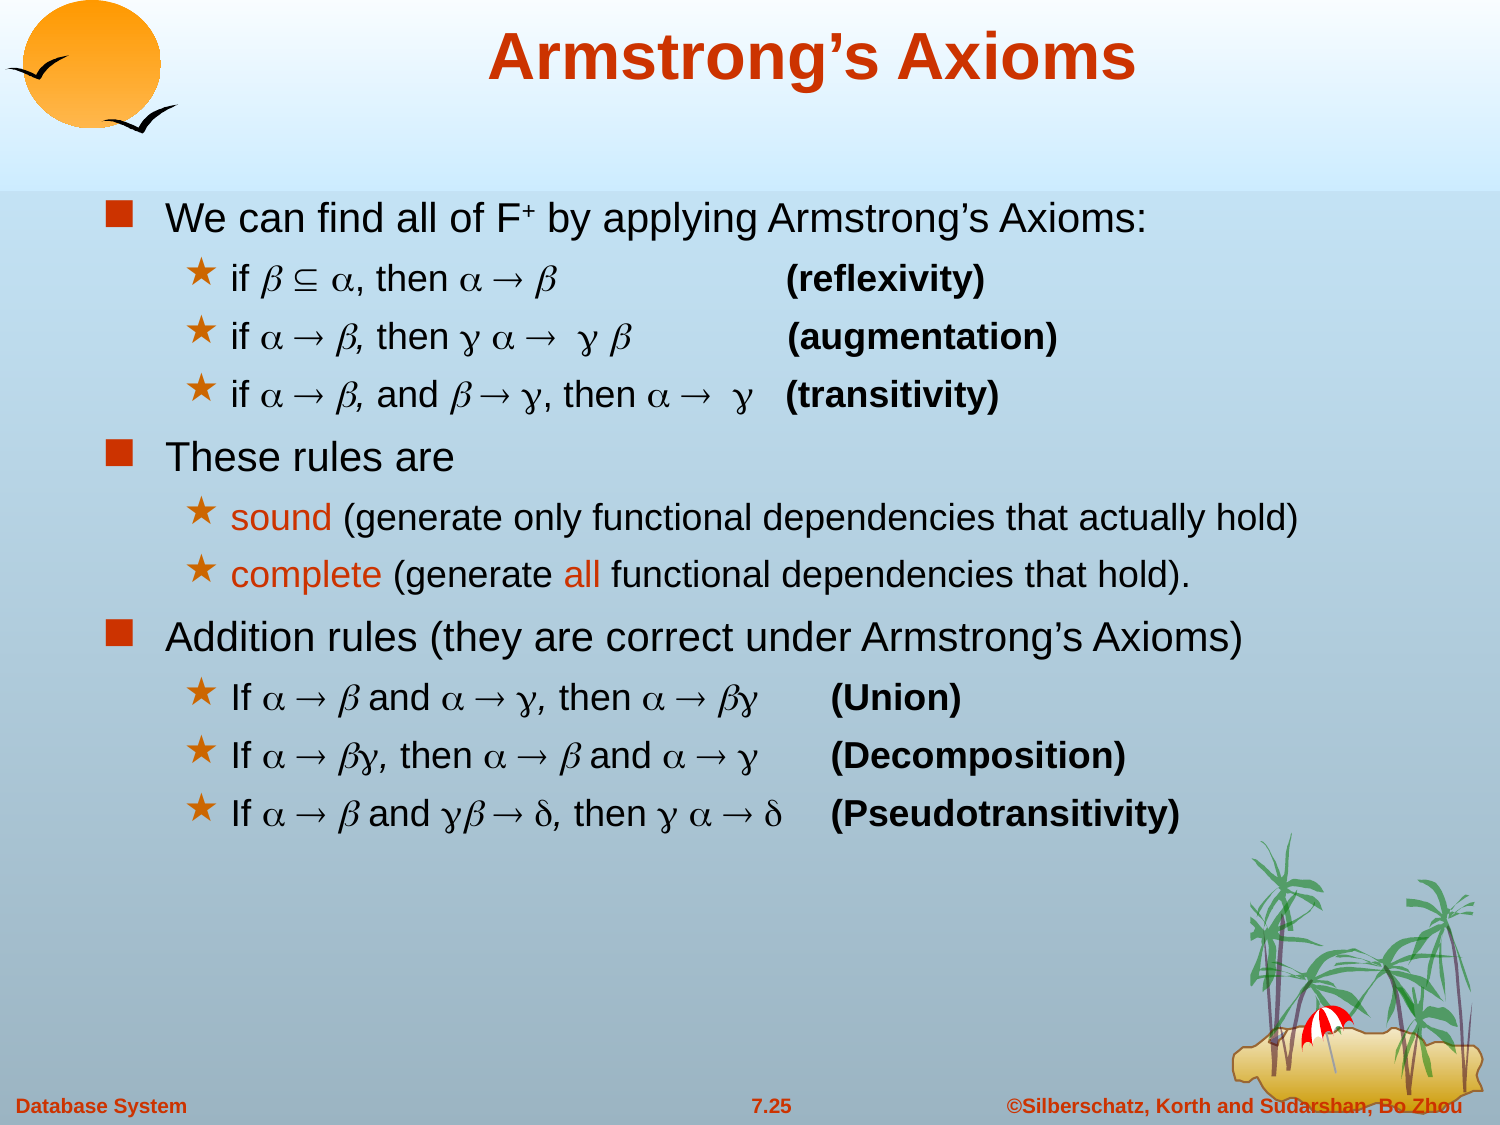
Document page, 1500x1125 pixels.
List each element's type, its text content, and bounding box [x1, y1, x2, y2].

list We can find all of F+ by applying Armstrong’s Axioms: if   , then    (reflexivity) if   , then      (augmentation) if   , and   , then    (transitivity) These rules are sound (generate only functional dependencies that actually hold) complete (generate all functional dependencies that hold). Addition rules (they are correct under Armstrong’s Axioms) If    and   , then    (Union) If   , then    and    (Decomposition) If    and   , then     (Pseudotransitivity) [93, 182, 1382, 983]
title Armstrong’s Axioms [149, 0, 1476, 101]
